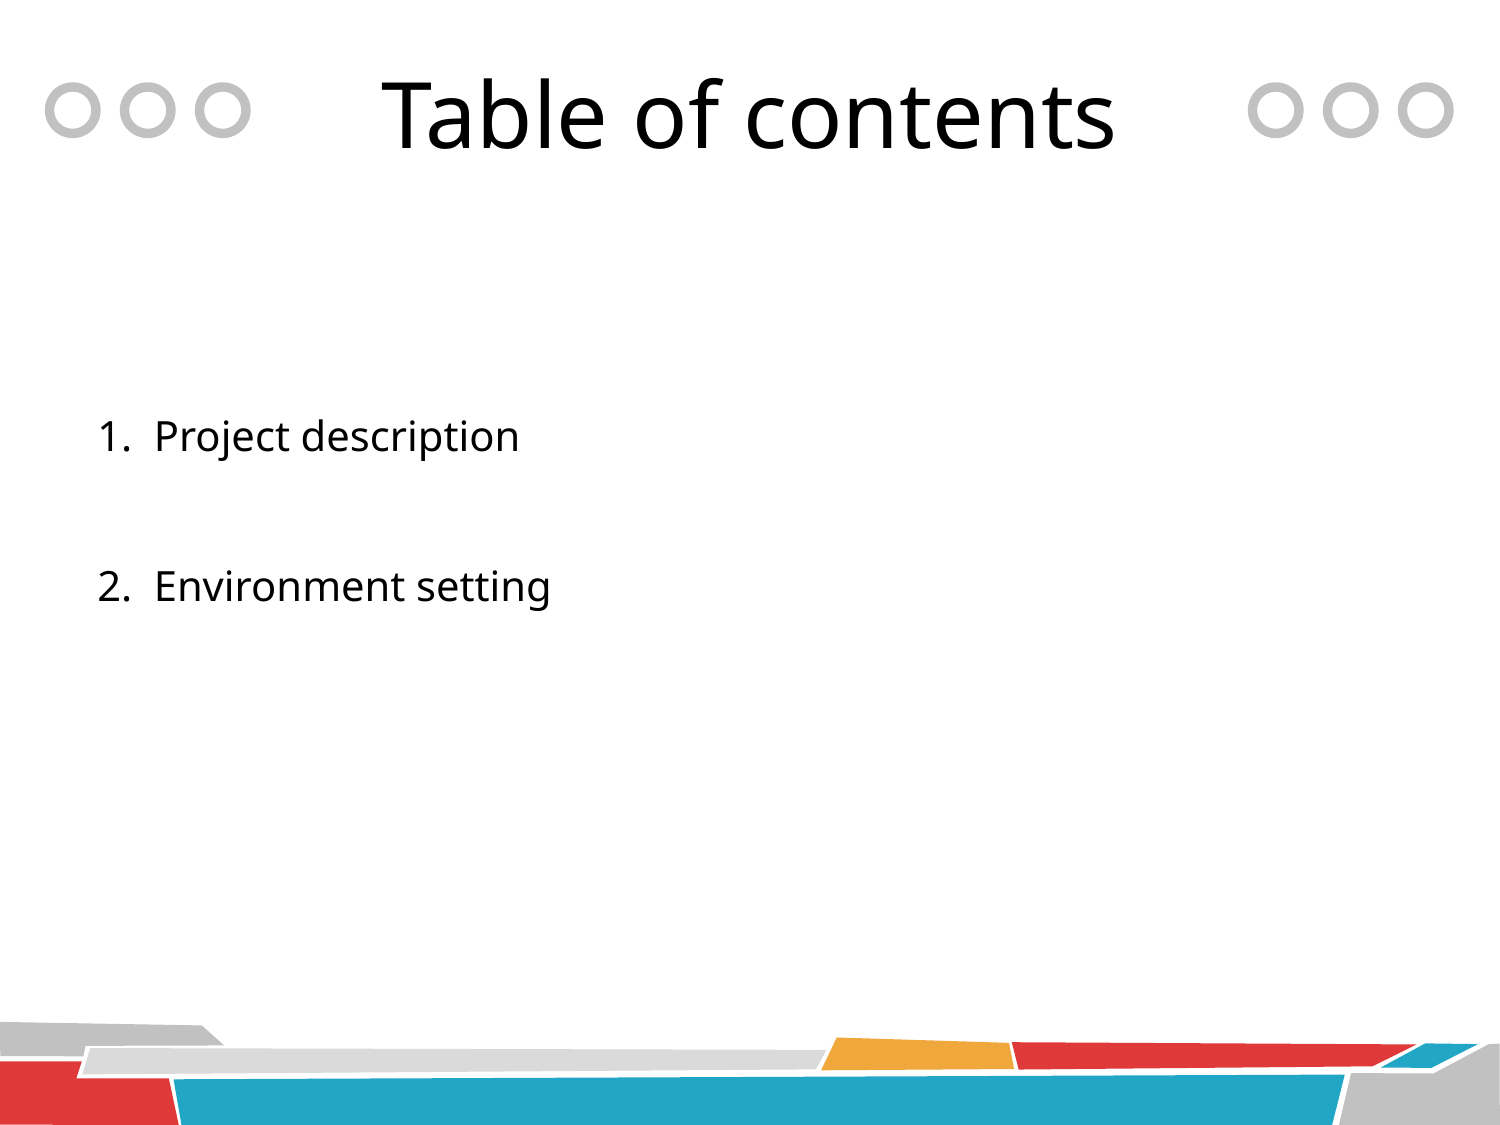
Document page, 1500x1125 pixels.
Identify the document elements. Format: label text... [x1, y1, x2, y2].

text_box Project description Environment setting [82, 302, 1418, 618]
title Table of contents [262, 18, 1238, 206]
